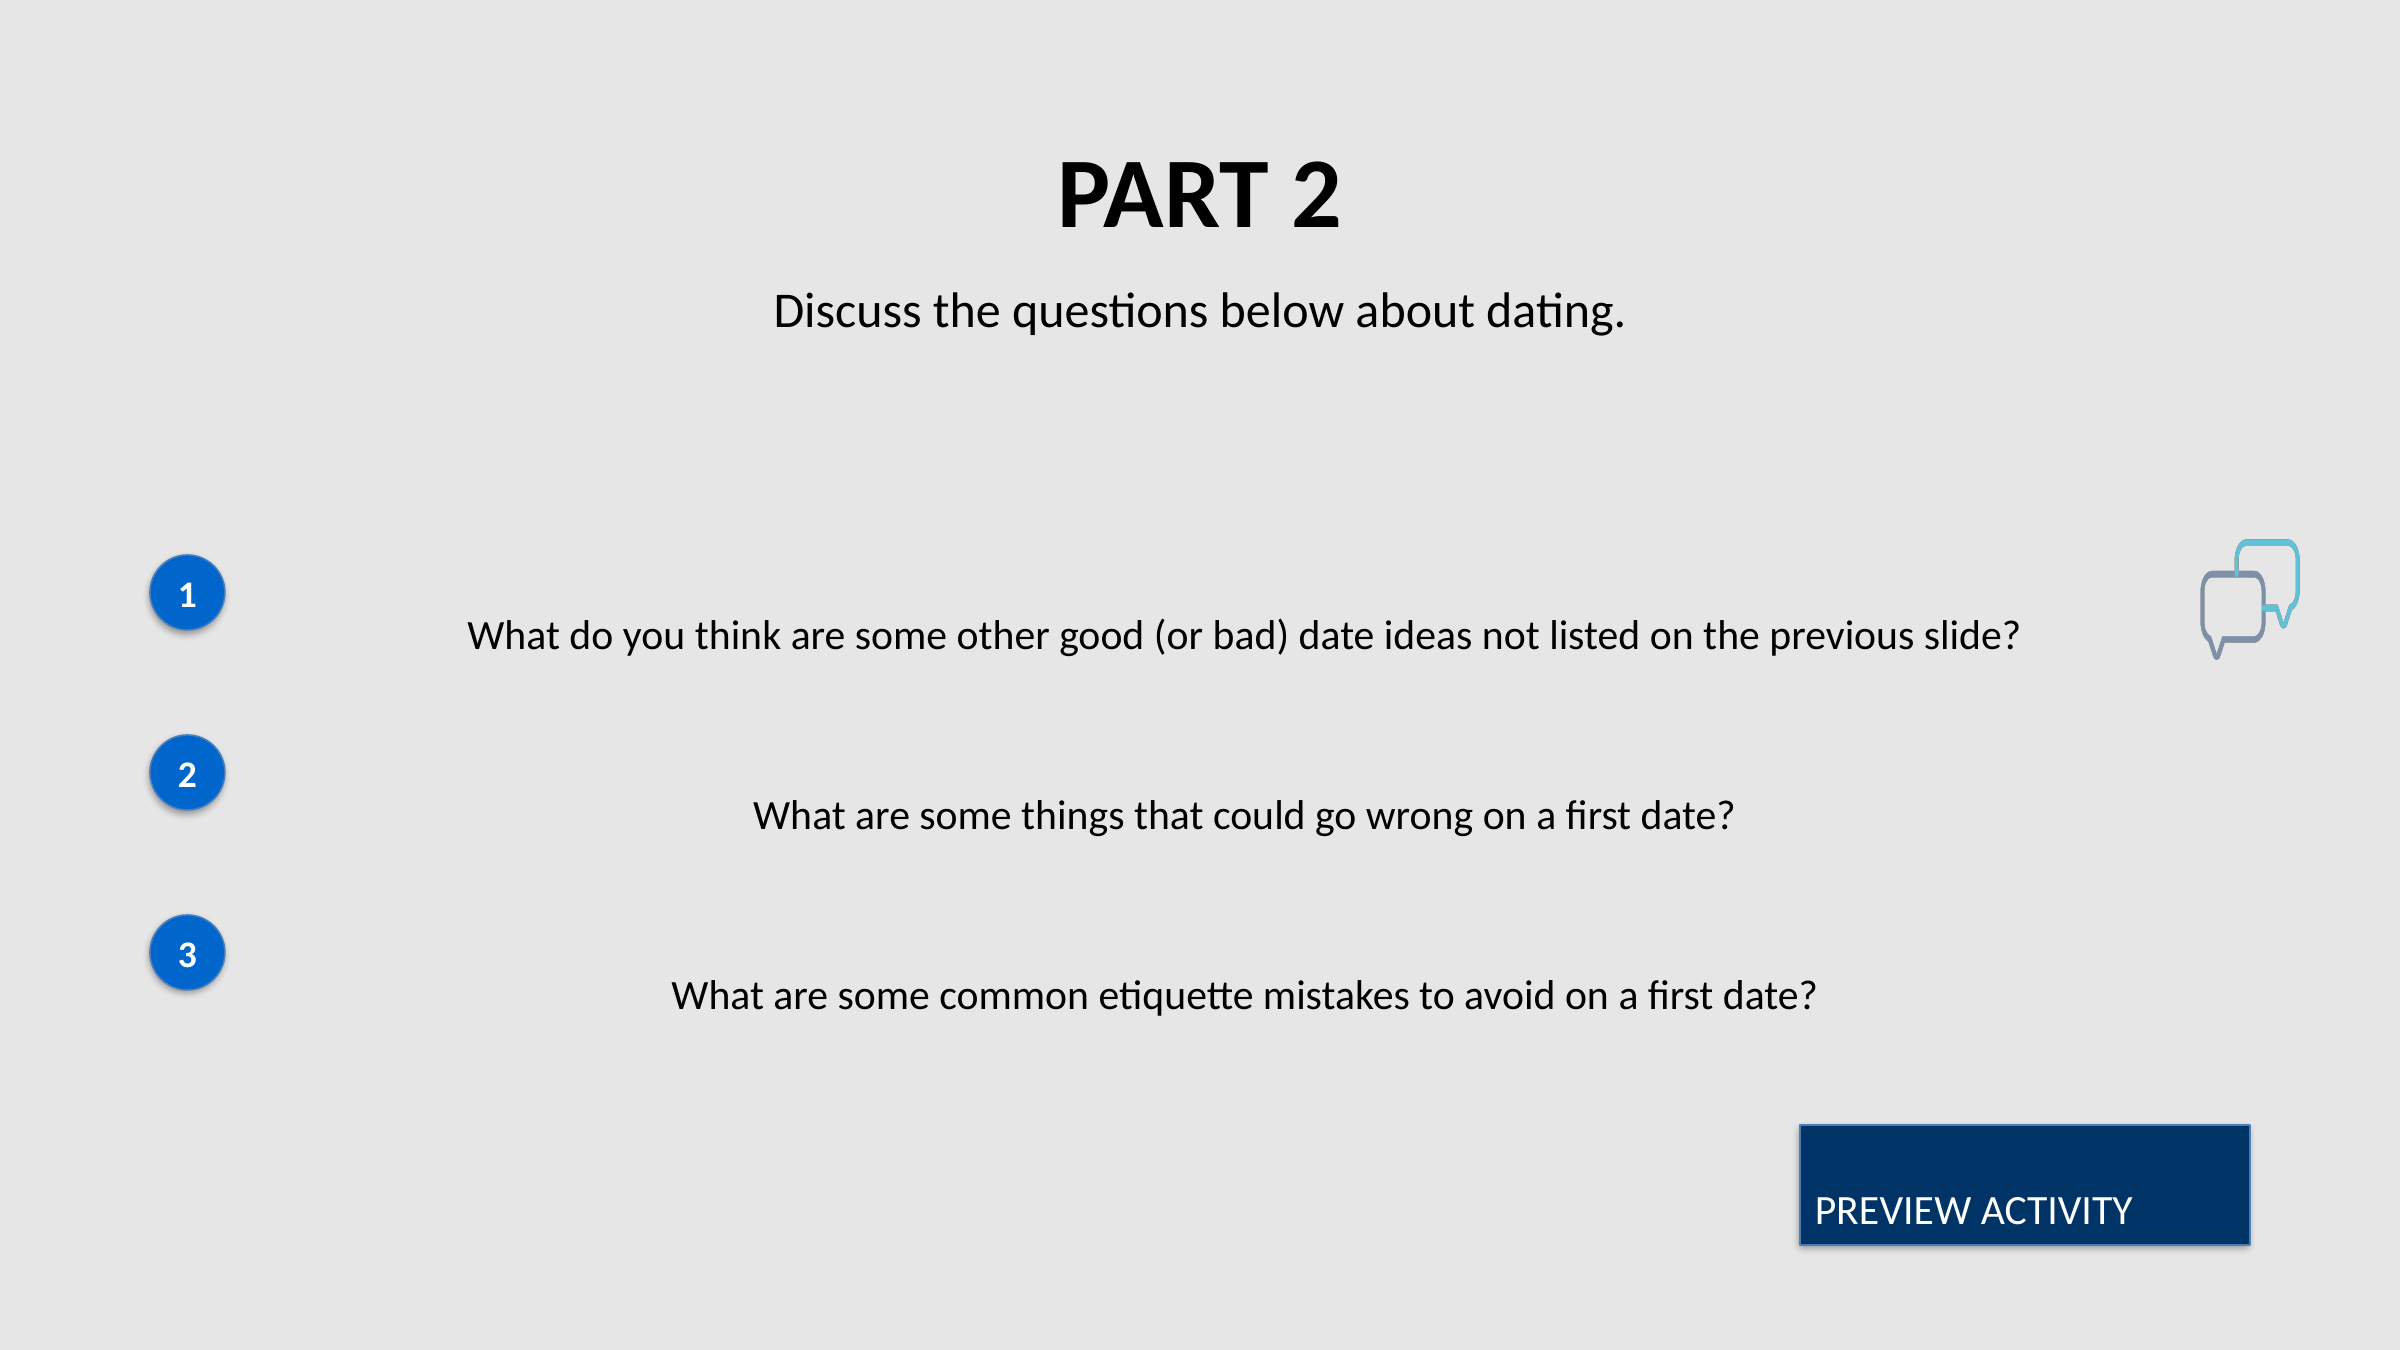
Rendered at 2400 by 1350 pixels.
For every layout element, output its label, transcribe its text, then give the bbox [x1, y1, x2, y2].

text_box What are some common etiquette mistakes to avoid on a first date? [656, 915, 1834, 1025]
text_box What do you think are some other good (or bad) date ideas not listed on the previous slide? [452, 554, 2038, 665]
text_box 3 [149, 914, 226, 991]
text_box What are some things that could go wrong on a first date? [738, 735, 1752, 845]
text_box Discuss the questions below about dating. [758, 224, 1642, 345]
text_box PART 2 [1042, 75, 1358, 224]
text_box 1 [149, 554, 226, 631]
picture [2099, 449, 2400, 751]
text_box PREVIEW ACTIVITY [1799, 1124, 2251, 1246]
text_box 2 [149, 734, 226, 811]
